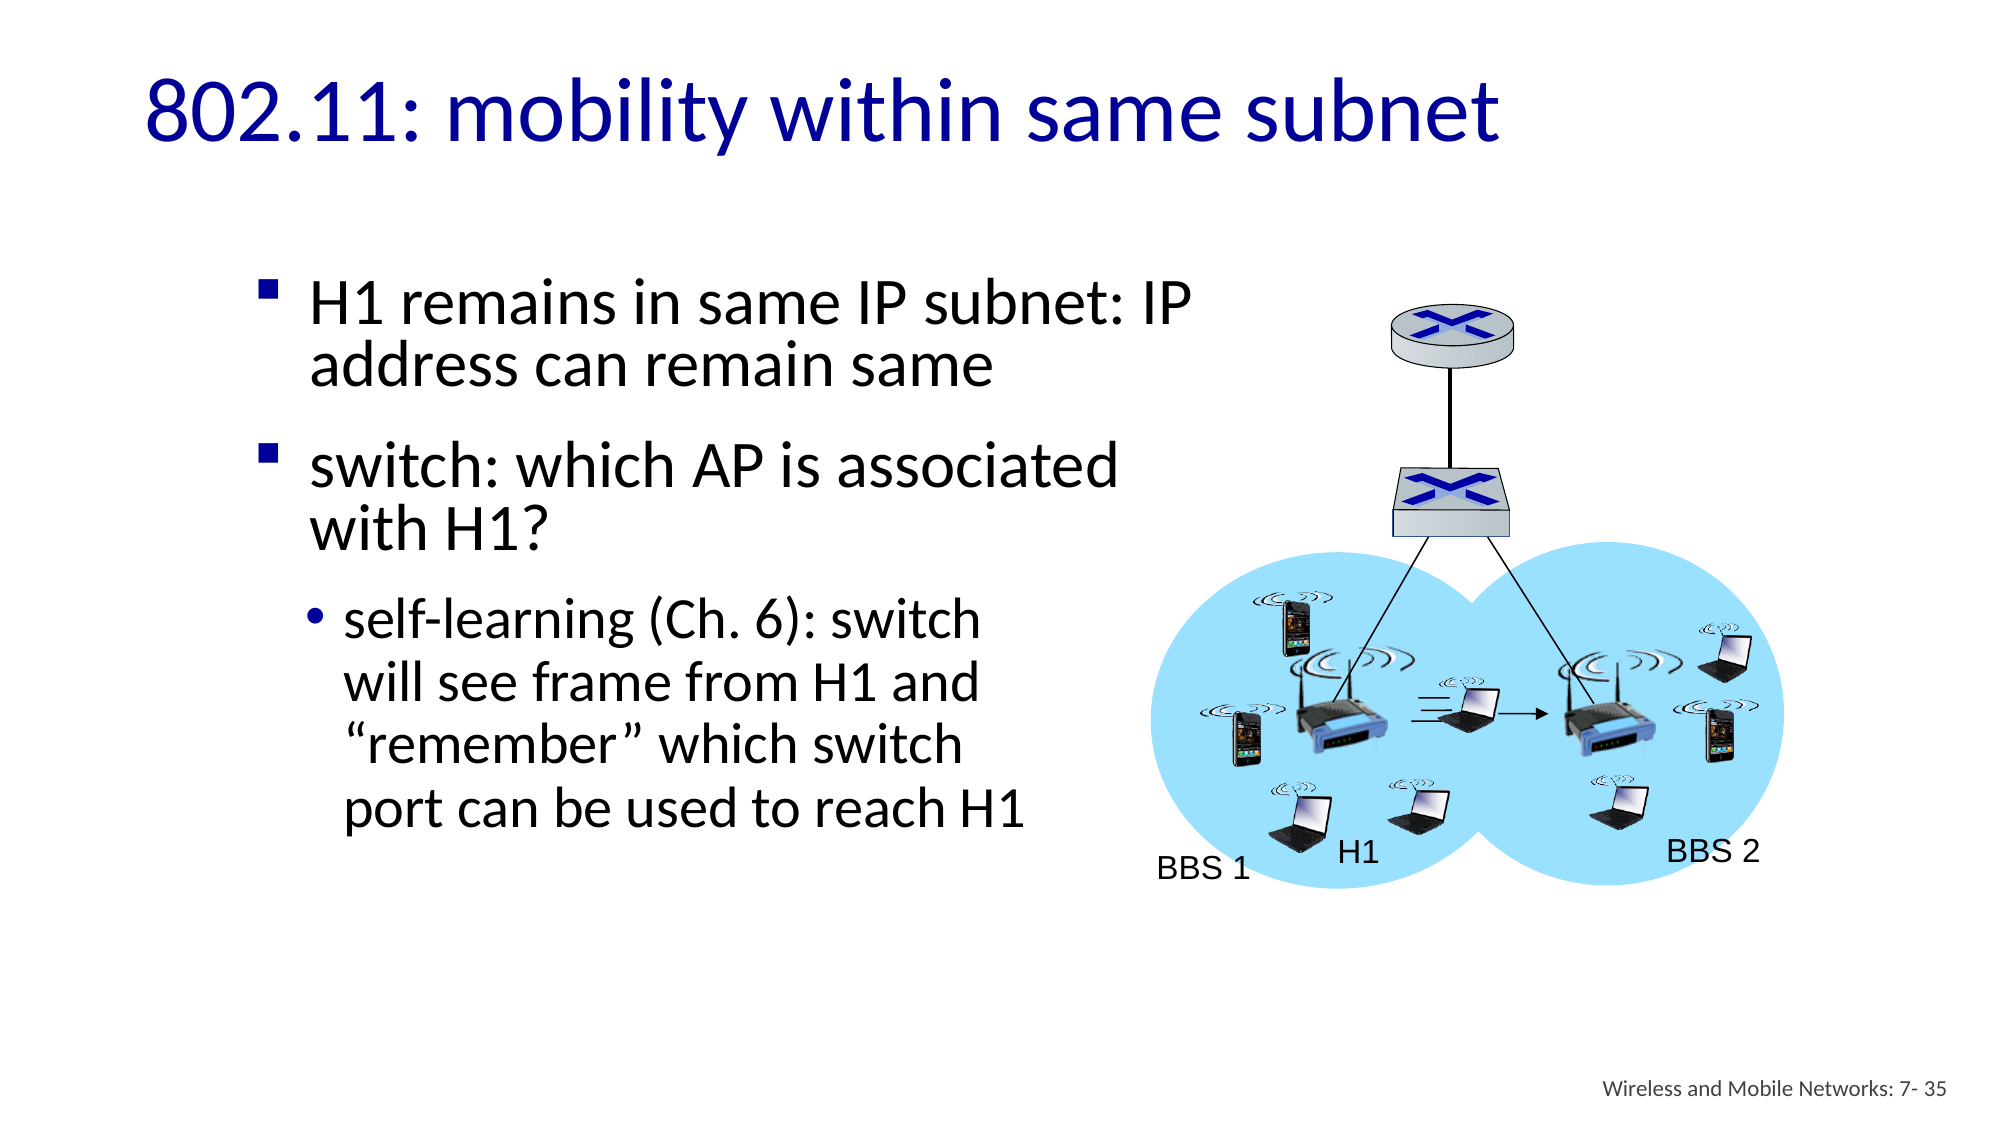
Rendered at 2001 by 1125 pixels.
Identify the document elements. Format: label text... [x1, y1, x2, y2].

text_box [1392, 467, 1510, 537]
text_box [1150, 552, 1525, 889]
text_box self-learning (Ch. 6): switch will see frame from H1 and “remember” which switch port can be used to reach H1 [215, 580, 1091, 920]
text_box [1391, 304, 1514, 369]
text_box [1387, 777, 1450, 835]
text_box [1289, 645, 1415, 755]
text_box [1557, 648, 1683, 758]
text_box BBS 2 [1651, 822, 1776, 877]
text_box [1697, 621, 1752, 683]
text_box H1 [1322, 823, 1395, 878]
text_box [1672, 698, 1759, 764]
slide_number Wireless and Mobile Networks: 7- 35 [1512, 1056, 1963, 1117]
text_box [1500, 707, 1549, 720]
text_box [1437, 675, 1500, 733]
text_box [1252, 590, 1333, 657]
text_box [1268, 780, 1332, 853]
text_box H1 remains in same IP subnet: IP address can remain same [238, 267, 1269, 431]
text_box [1472, 542, 1785, 886]
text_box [1199, 702, 1286, 767]
text_box switch: which AP is associated with H1? [238, 431, 1269, 580]
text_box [1588, 773, 1649, 830]
text_box BBS 1 [1141, 838, 1266, 894]
title 802.11: mobility within same subnet [129, 38, 1855, 186]
